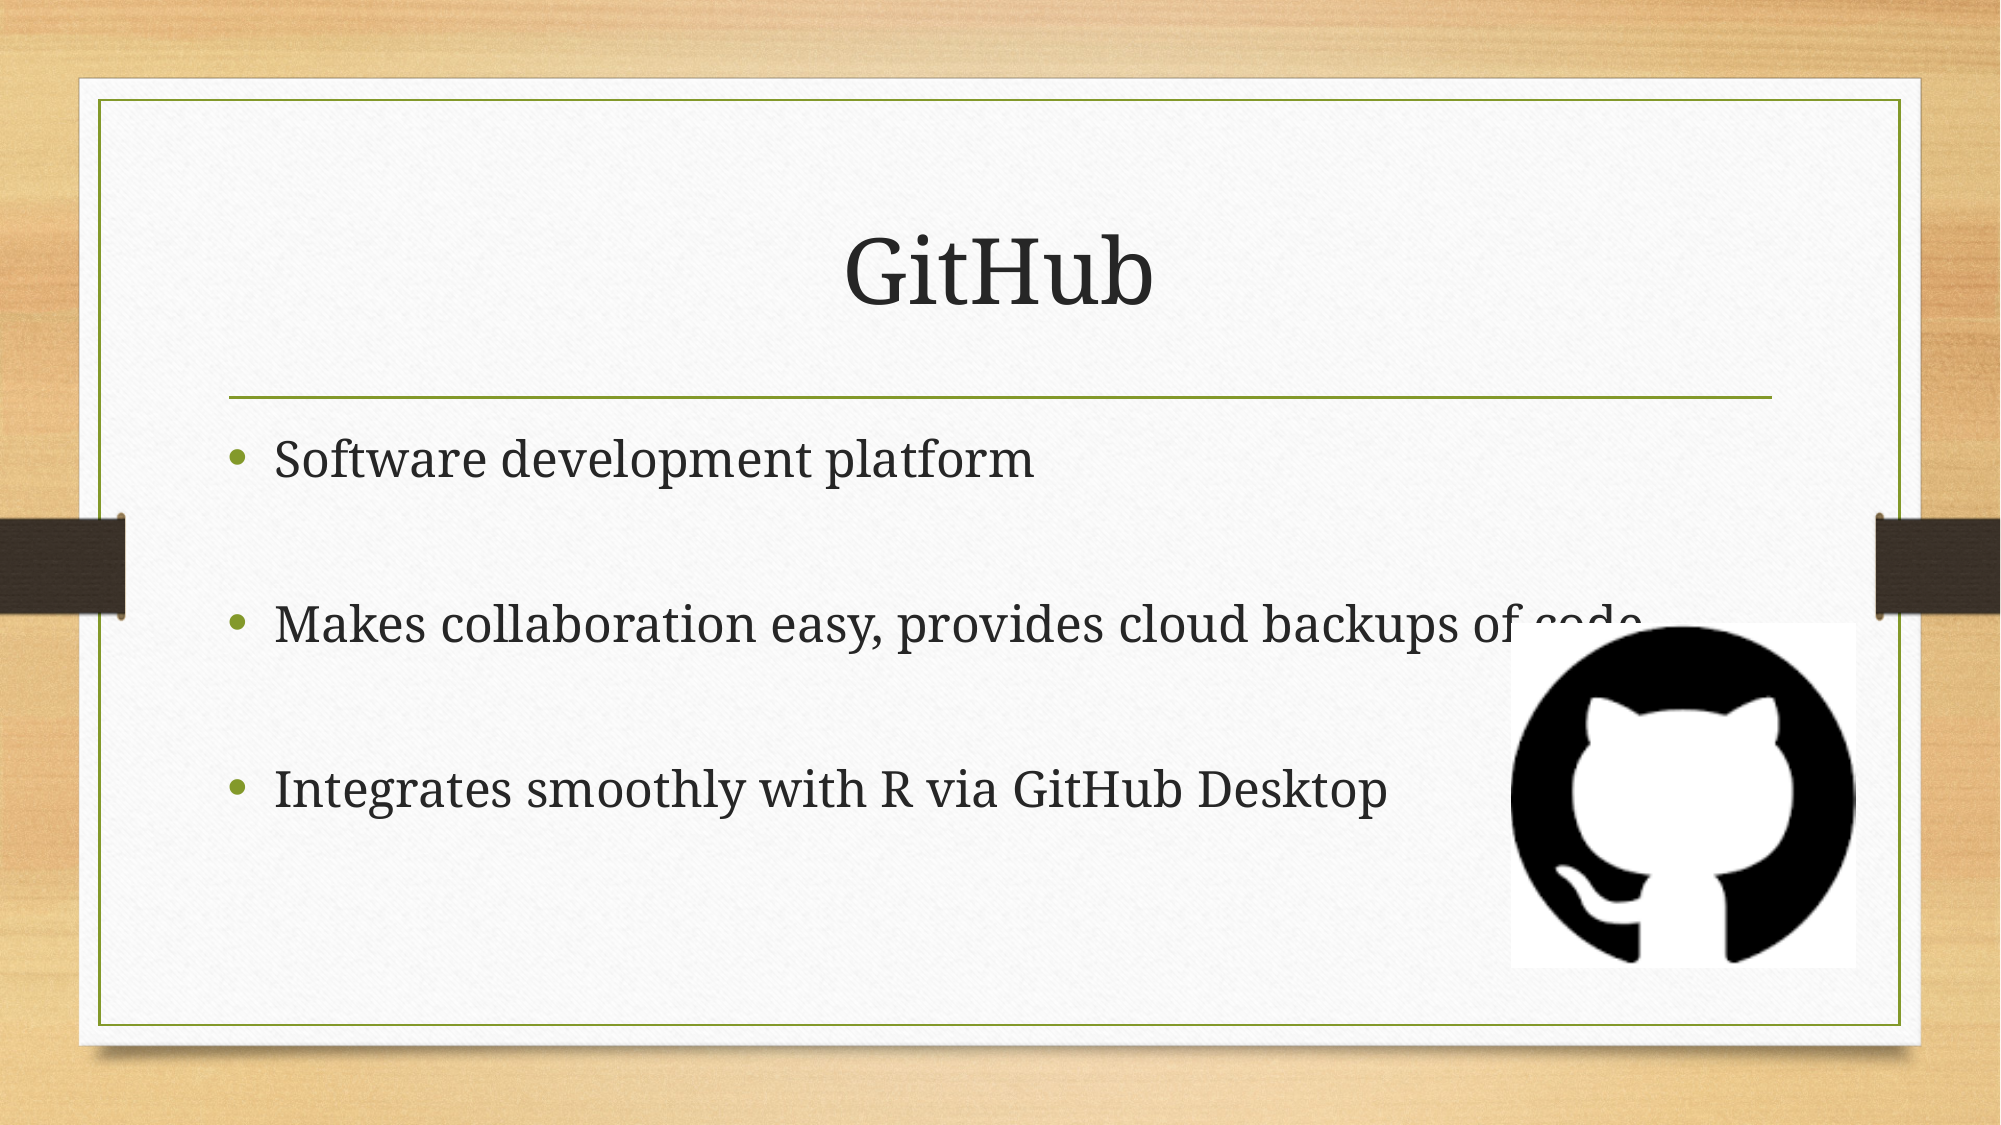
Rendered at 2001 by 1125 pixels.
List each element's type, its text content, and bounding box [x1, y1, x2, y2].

picture [0, 0, 2001, 1125]
list Software development platform Makes collaboration easy, provides cloud backups of code Integrates smoothly with R via GitHub Desktop [212, 419, 1788, 964]
title GitHub [212, 161, 1788, 375]
